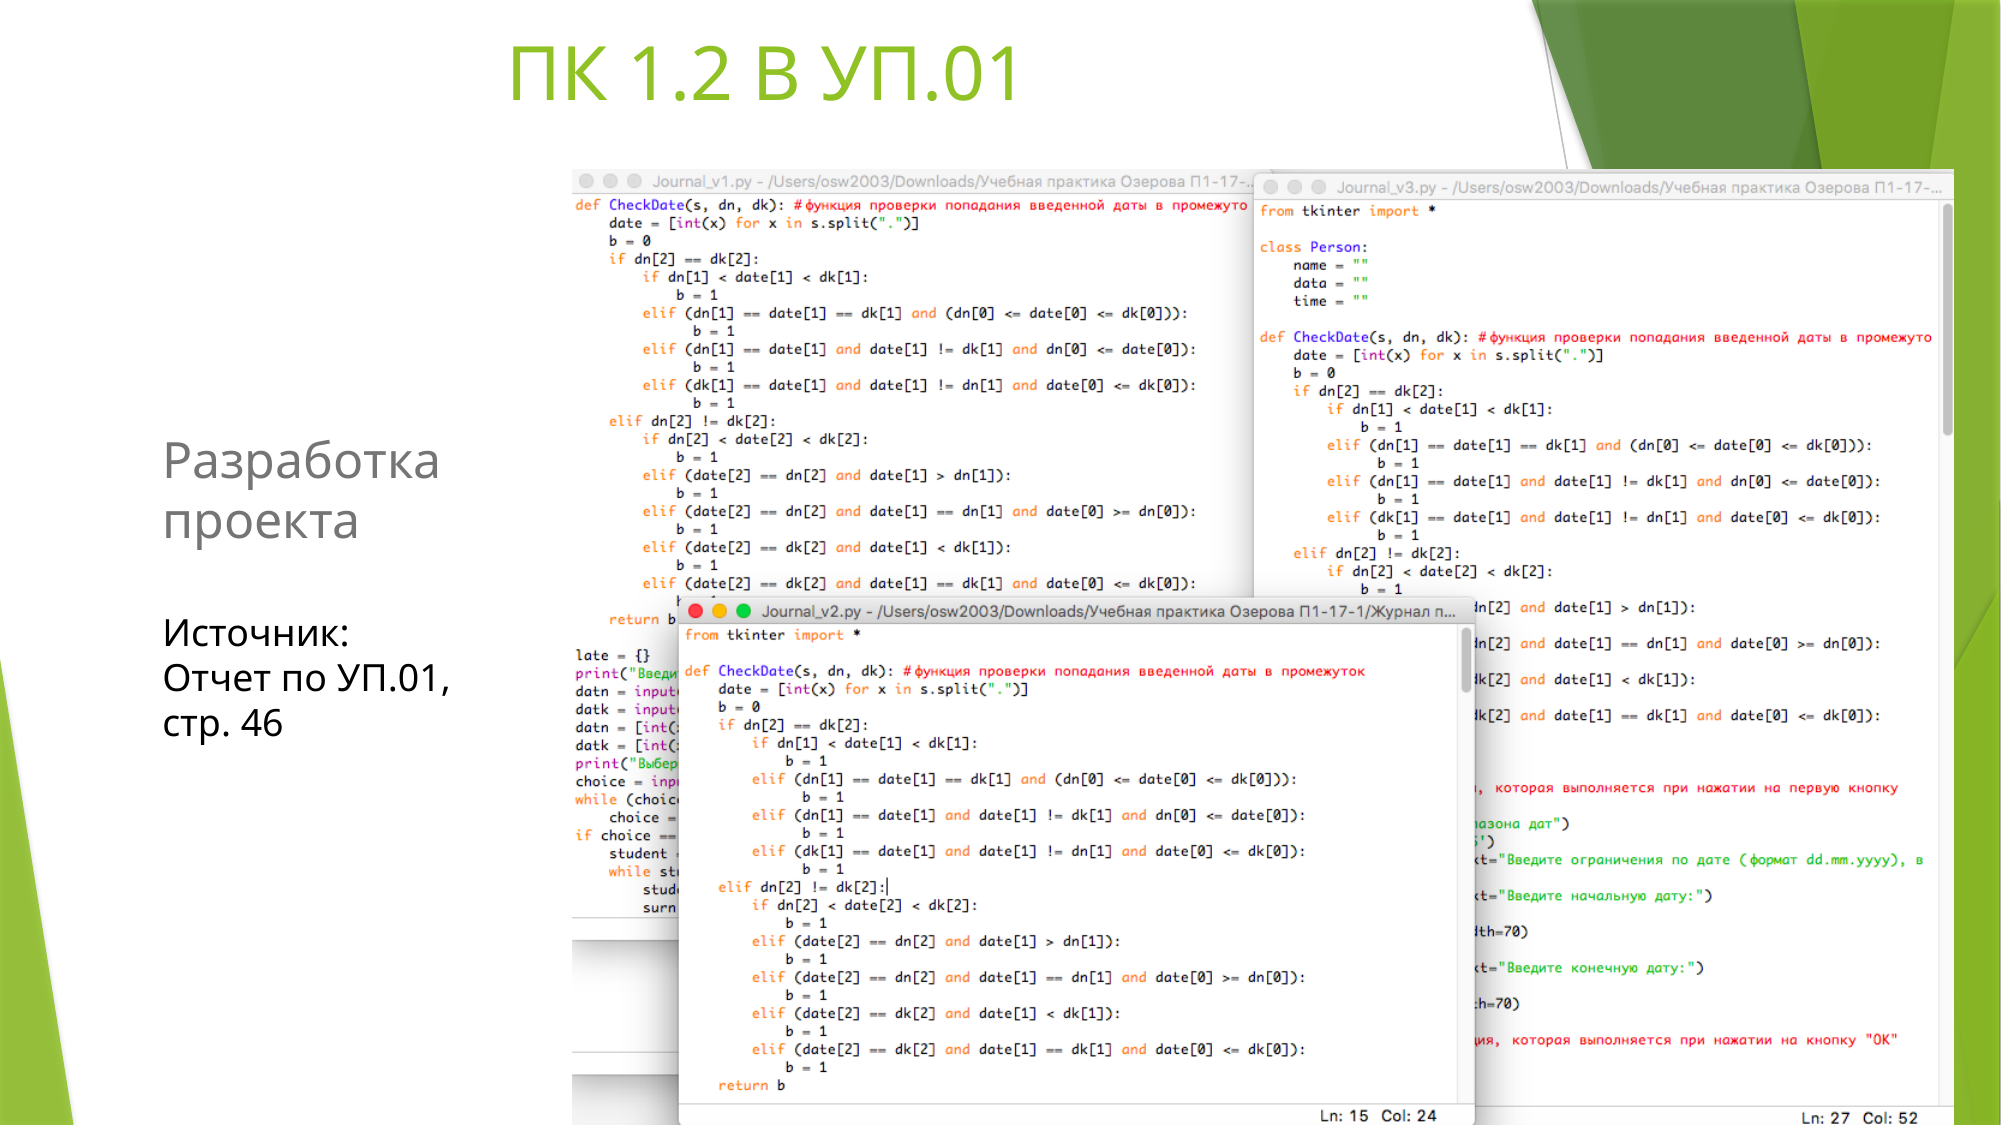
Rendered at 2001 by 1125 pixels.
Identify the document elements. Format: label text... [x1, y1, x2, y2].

text_box Разработка проекта Источник: Отчет по УП.01, стр. 46 [147, 421, 470, 752]
picture [572, 169, 1955, 1125]
title ПК 1.2 В УП.01 [491, 17, 1902, 235]
